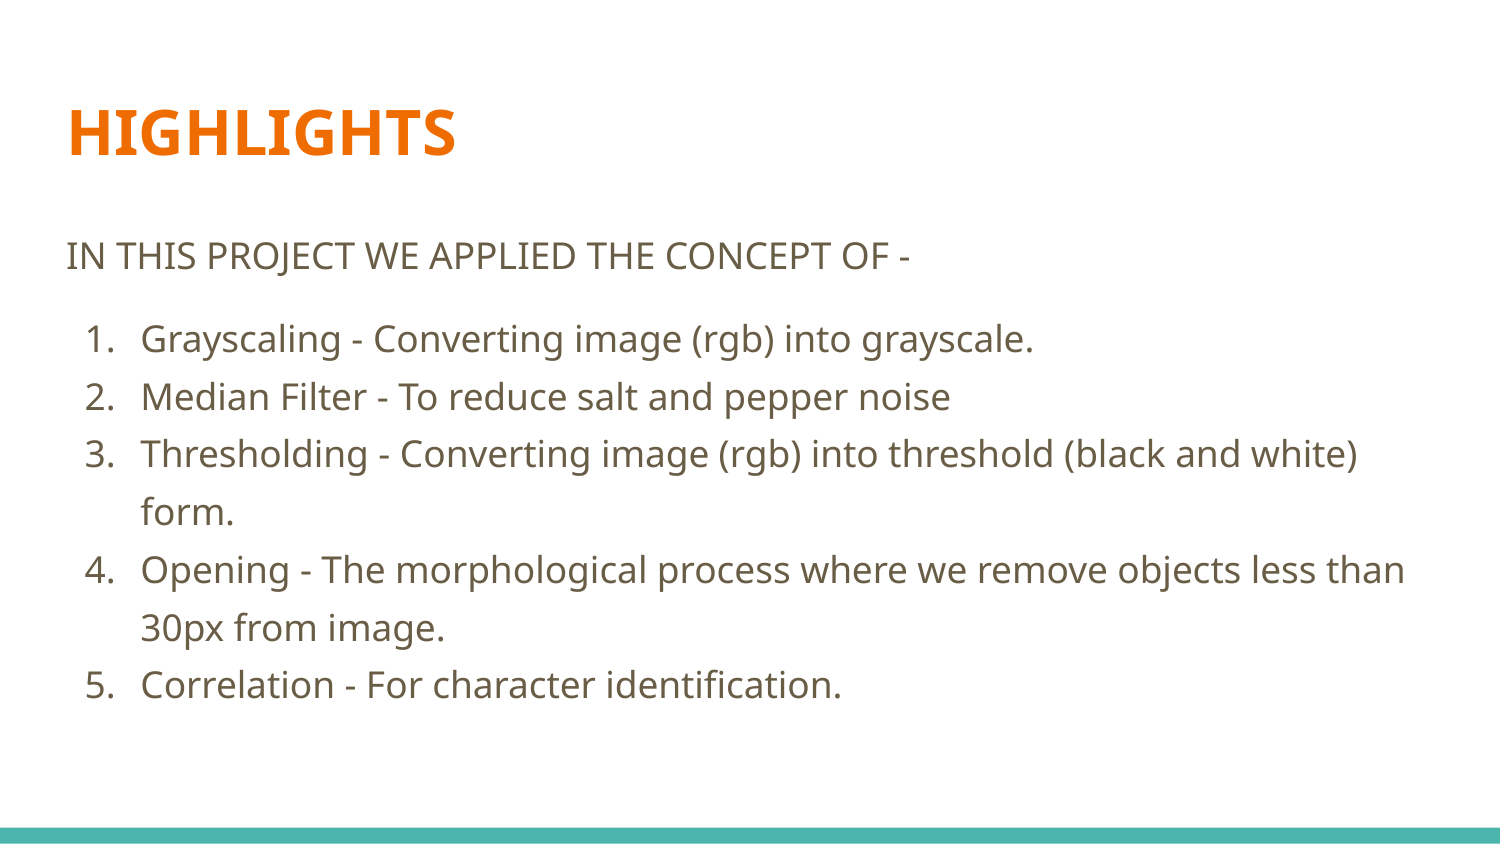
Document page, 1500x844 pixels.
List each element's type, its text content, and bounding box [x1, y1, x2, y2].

title HIGHLIGHTS [51, 72, 1449, 189]
list IN THIS PROJECT WE APPLIED THE CONCEPT OF - Grayscaling - Converting image (rgb) into grayscale. Median Filter - To reduce salt and pepper noise Thresholding - Converting image (rgb) into threshold (black and white) form. Opening - The morphological process where we remove objects less than 30px from image. Correlation - For character identification. [51, 207, 1435, 727]
